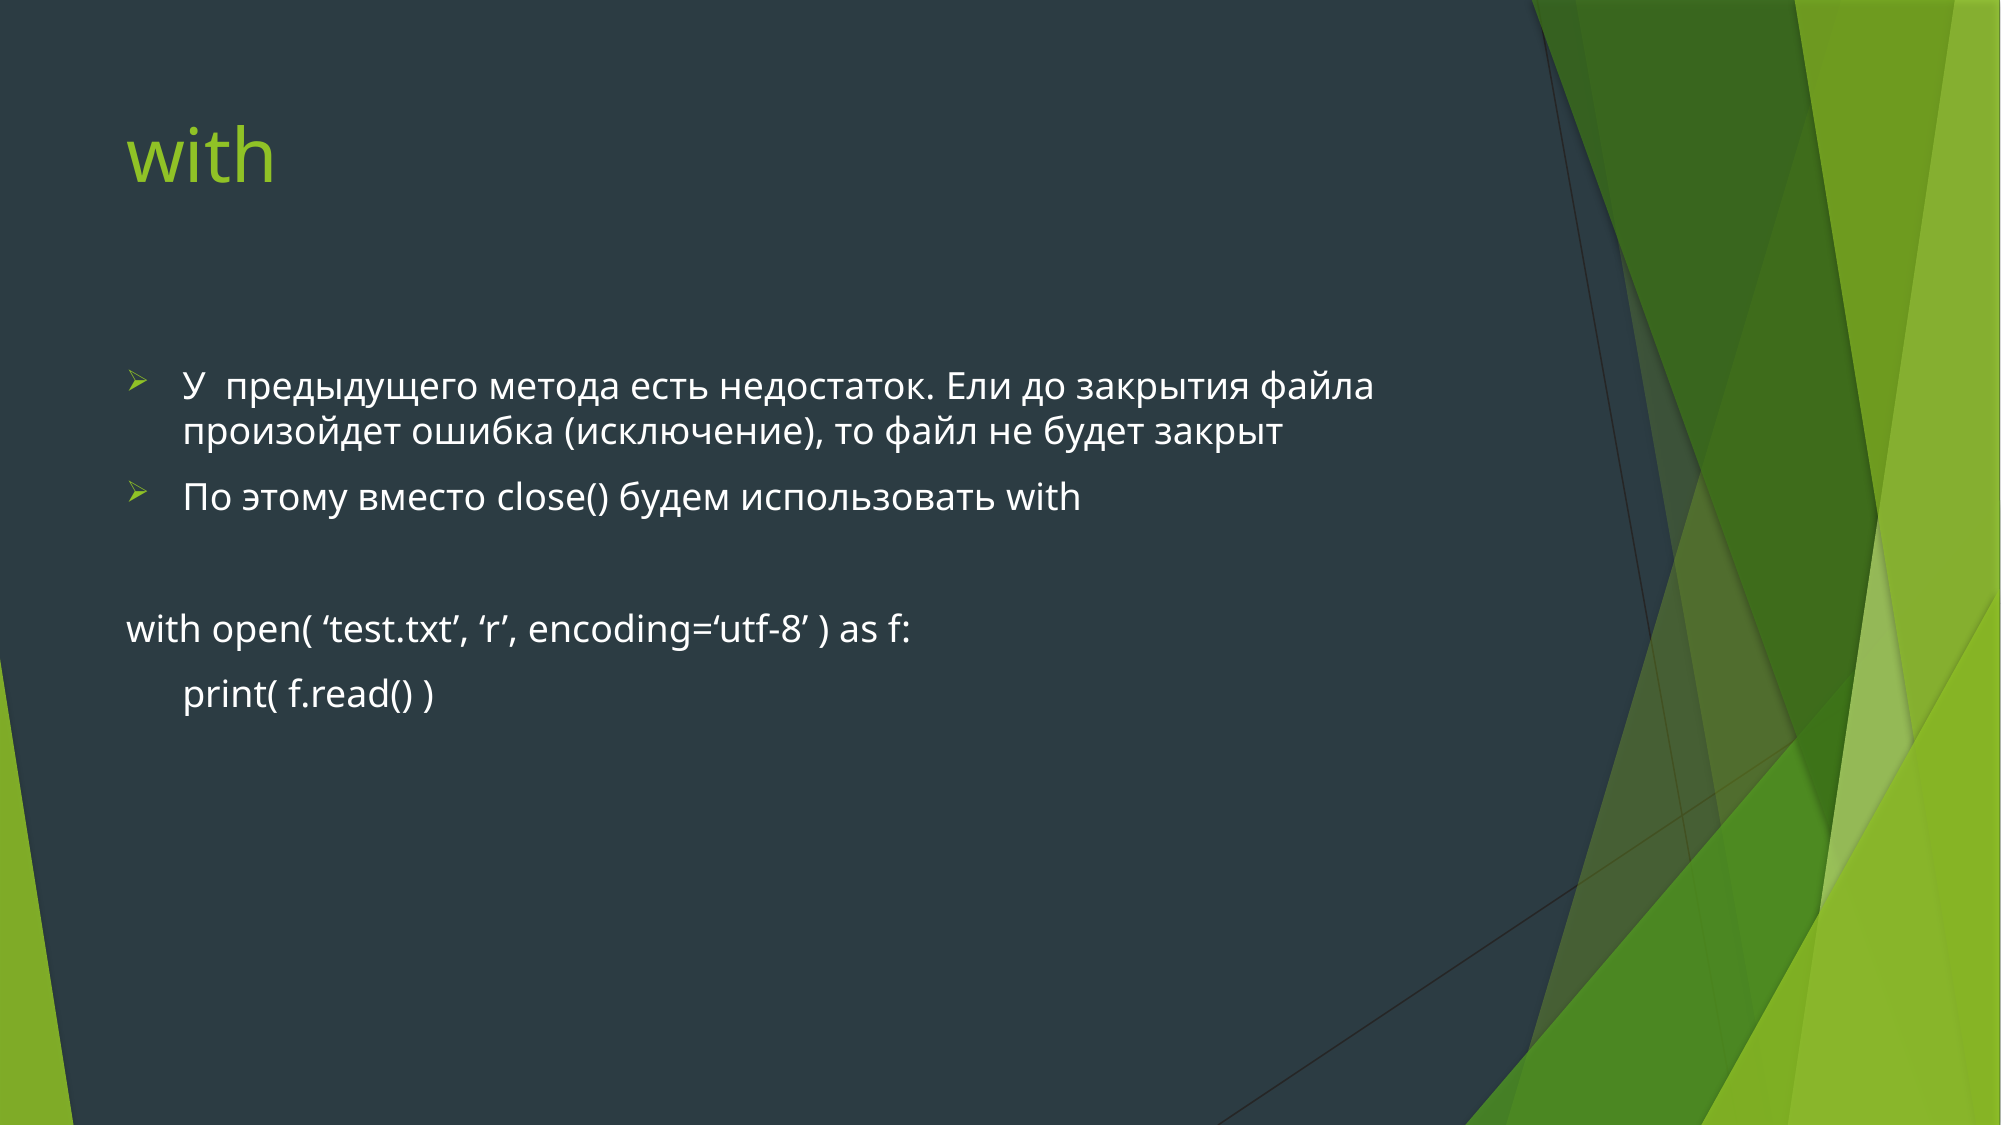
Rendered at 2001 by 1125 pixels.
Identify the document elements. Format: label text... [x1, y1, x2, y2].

title with [111, 99, 1522, 317]
list У предыдущего метода есть недостаток. Ели до закрытия файла произойдет ошибка (исключение), то файл не будет закрыт По этому вместо close() будем использовать with with open( ‘test.txt’, ‘r’, encoding=‘utf-8’ ) as f: print( f.read() ) [111, 354, 1522, 992]
